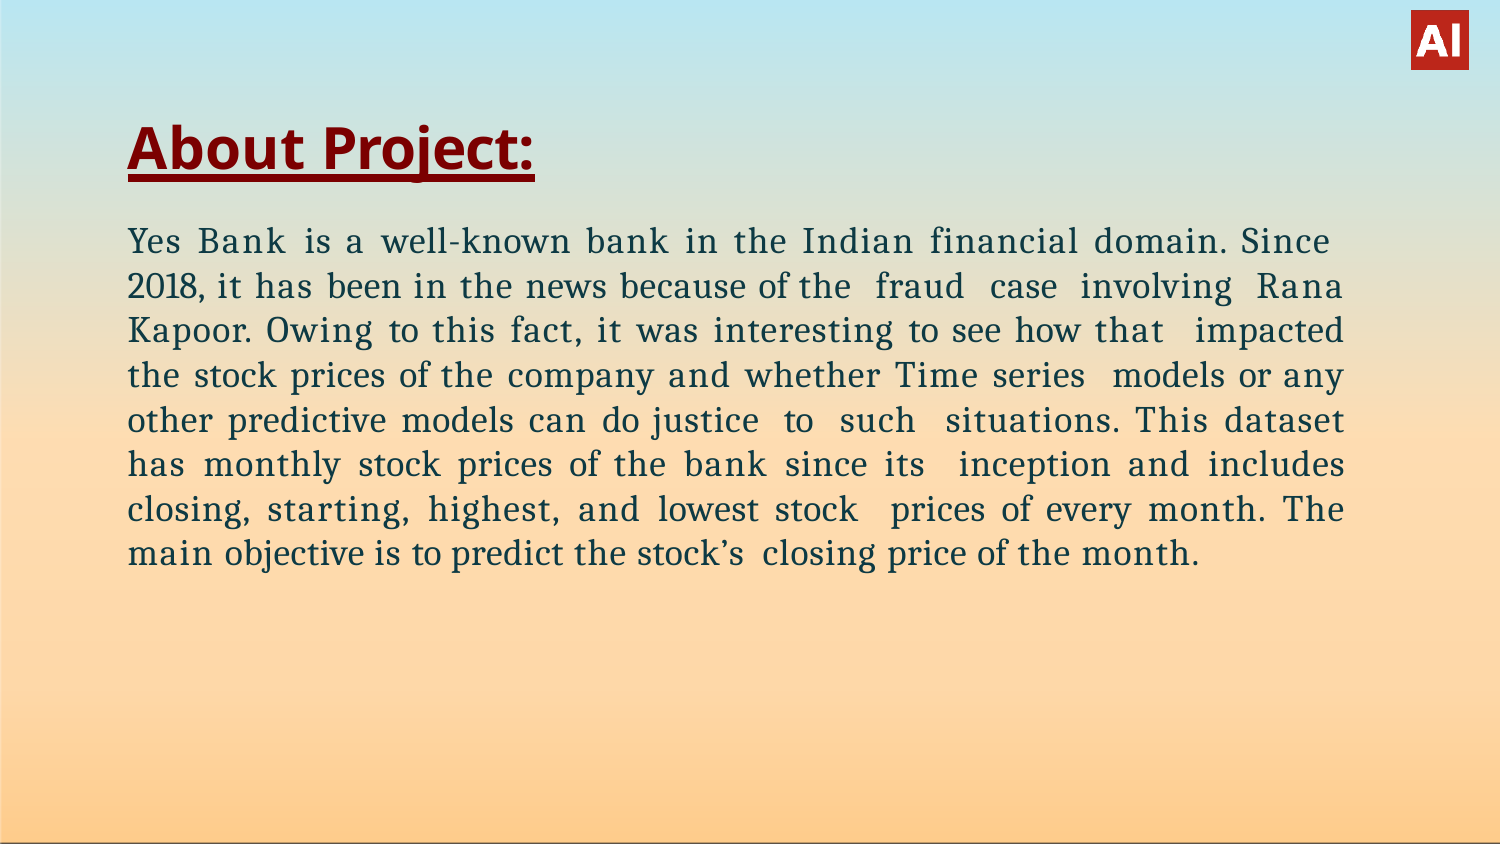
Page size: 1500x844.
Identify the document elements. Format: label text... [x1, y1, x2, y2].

title About Project: [125, 108, 545, 216]
text_box Yes Bank is a well-known bank in the Indian financial domain. Since 2018, it has been in the news because of the fraud case involving Rana Kapoor. Owing to this fact, it was interesting to see how that impacted the stock prices of the company and whether Time series models or any other predictive models can do justice to such situations. This dataset has monthly stock prices of the bank since its inception and includes closing, starting, highest, and lowest stock prices of every month. The main objective is to predict the stock’s closing price of the month. [125, 216, 1347, 575]
picture [0, 0, 1500, 844]
